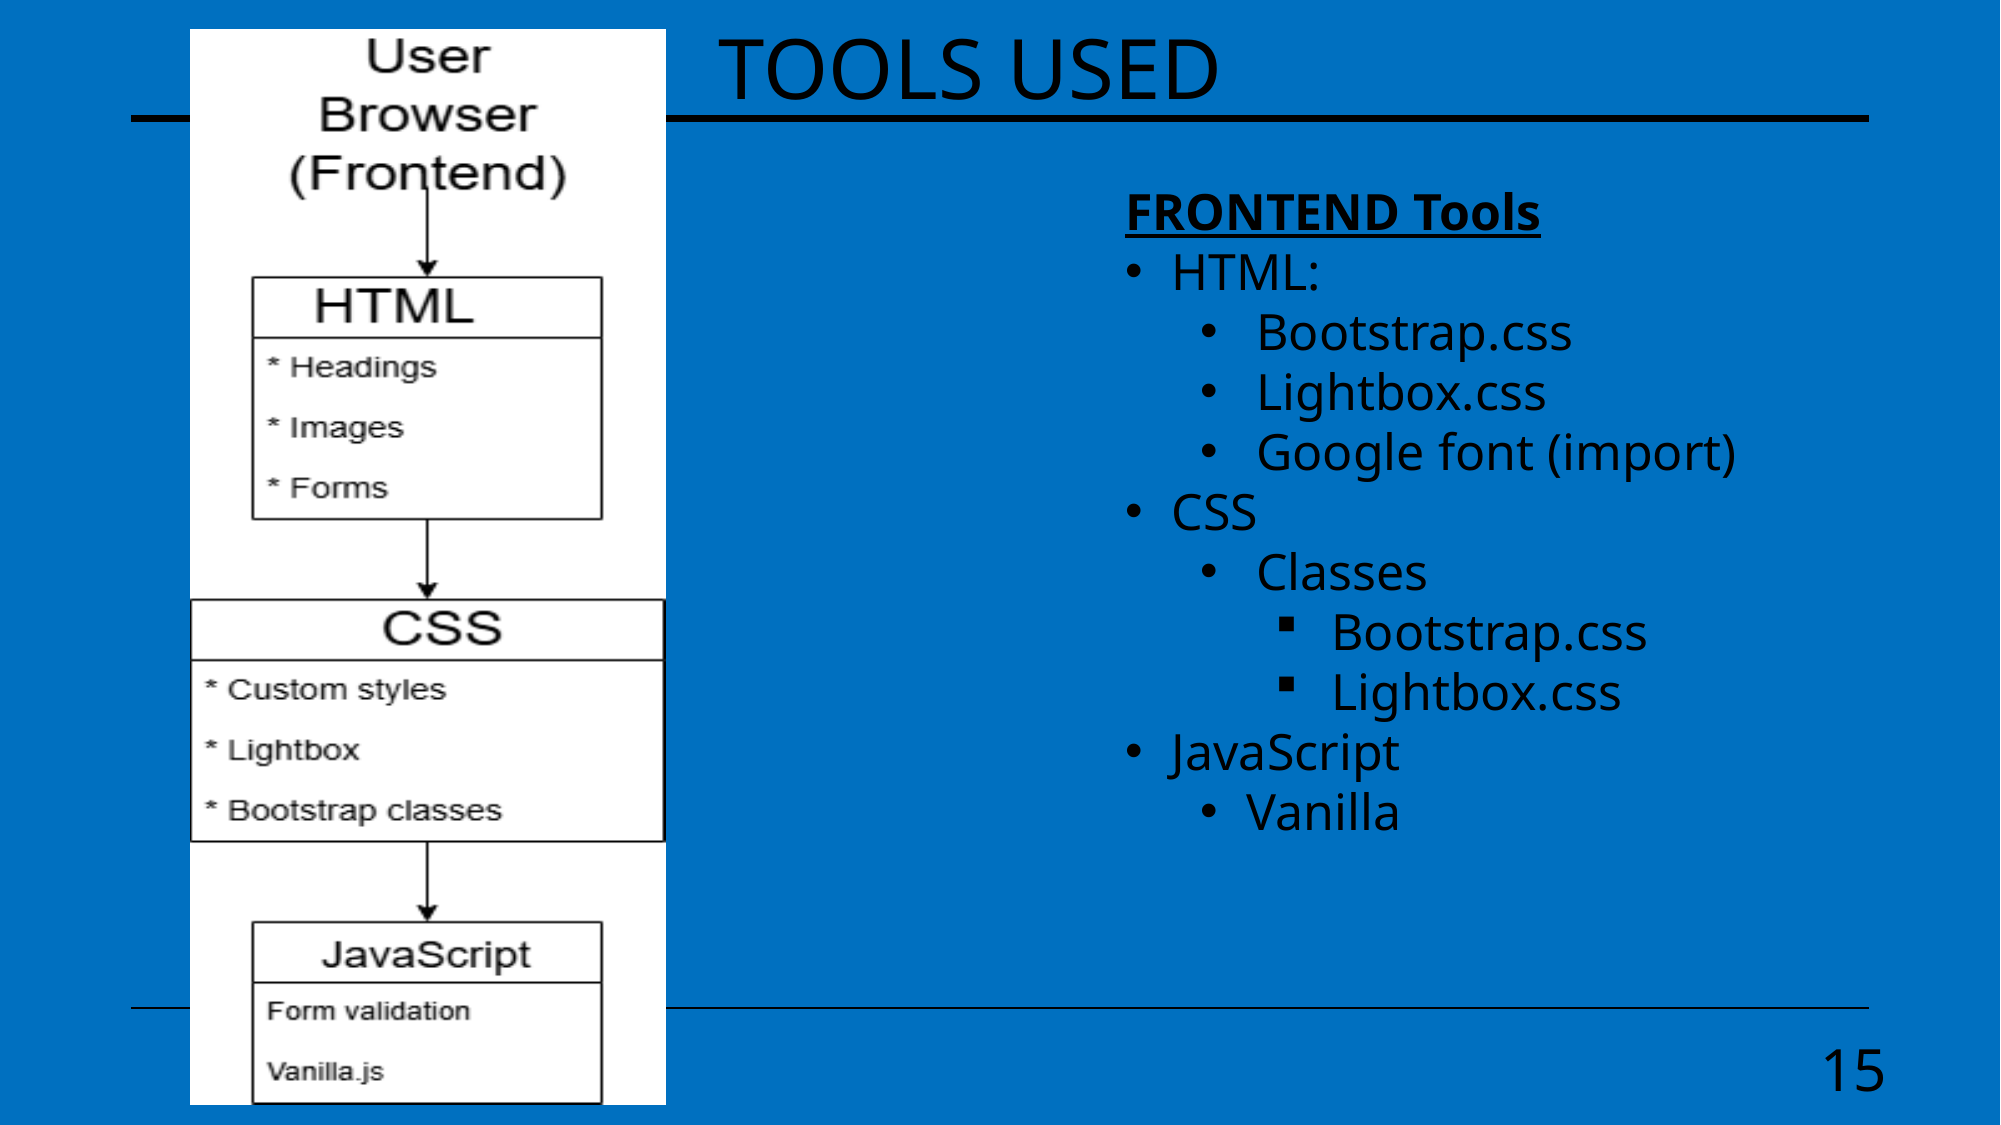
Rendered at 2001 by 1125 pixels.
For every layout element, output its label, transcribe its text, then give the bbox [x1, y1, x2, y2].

title TOOLS USED [93, 0, 1848, 174]
slide_number 15 [1791, 1042, 1902, 1103]
text_box FRONTEND Tools HTML: Bootstrap.css Lightbox.css Google font (import) CSS Classes Bootstrap.css Lightbox.css JavaScript Vanilla [1109, 173, 1836, 893]
picture [190, 29, 666, 1105]
